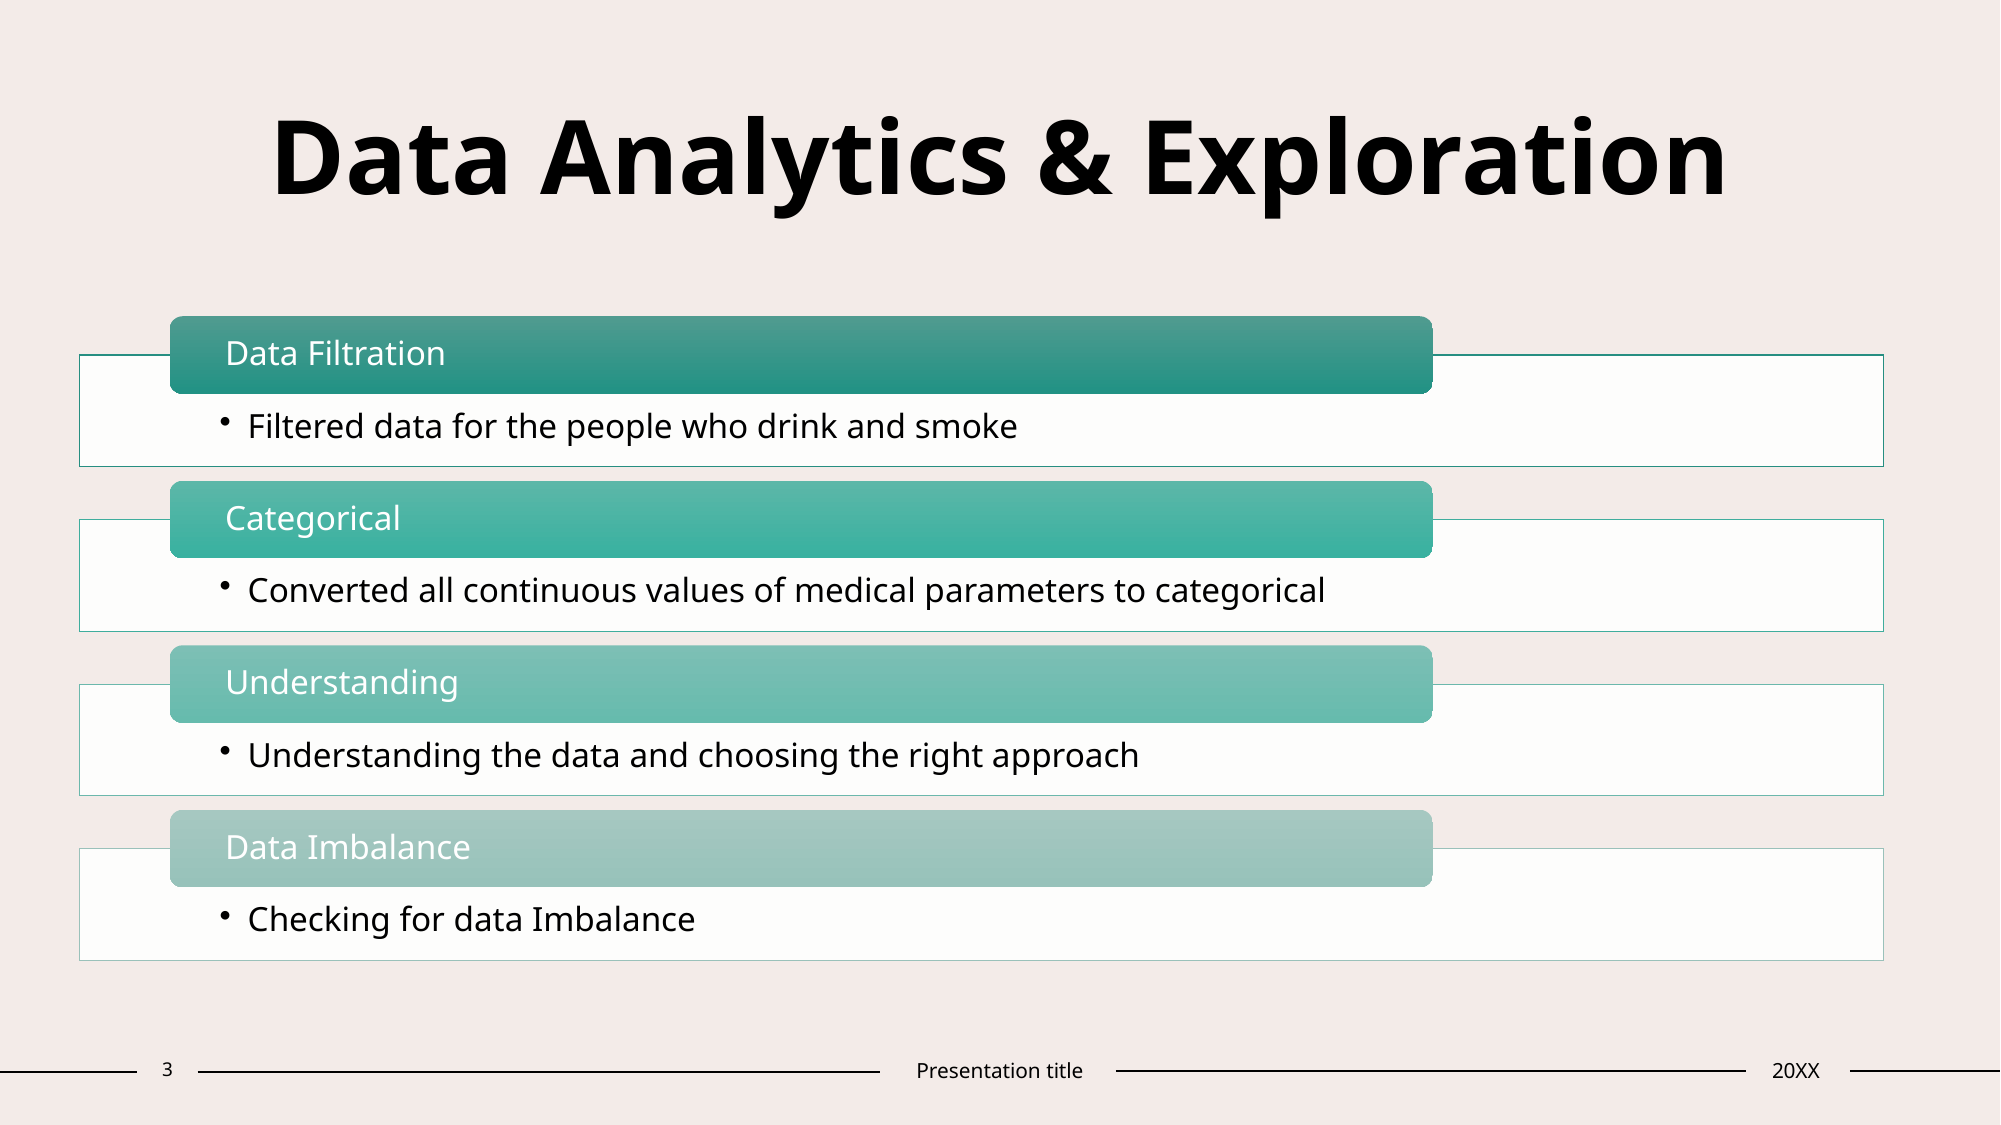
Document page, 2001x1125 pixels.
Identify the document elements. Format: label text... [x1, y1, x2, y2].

title Data Analytics & Exploration [187, 83, 1813, 251]
slide_number 20XX [1743, 1050, 1849, 1091]
slide_number 3 [137, 1050, 198, 1091]
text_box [79, 296, 1884, 980]
footer Presentation title [879, 1050, 1120, 1091]
